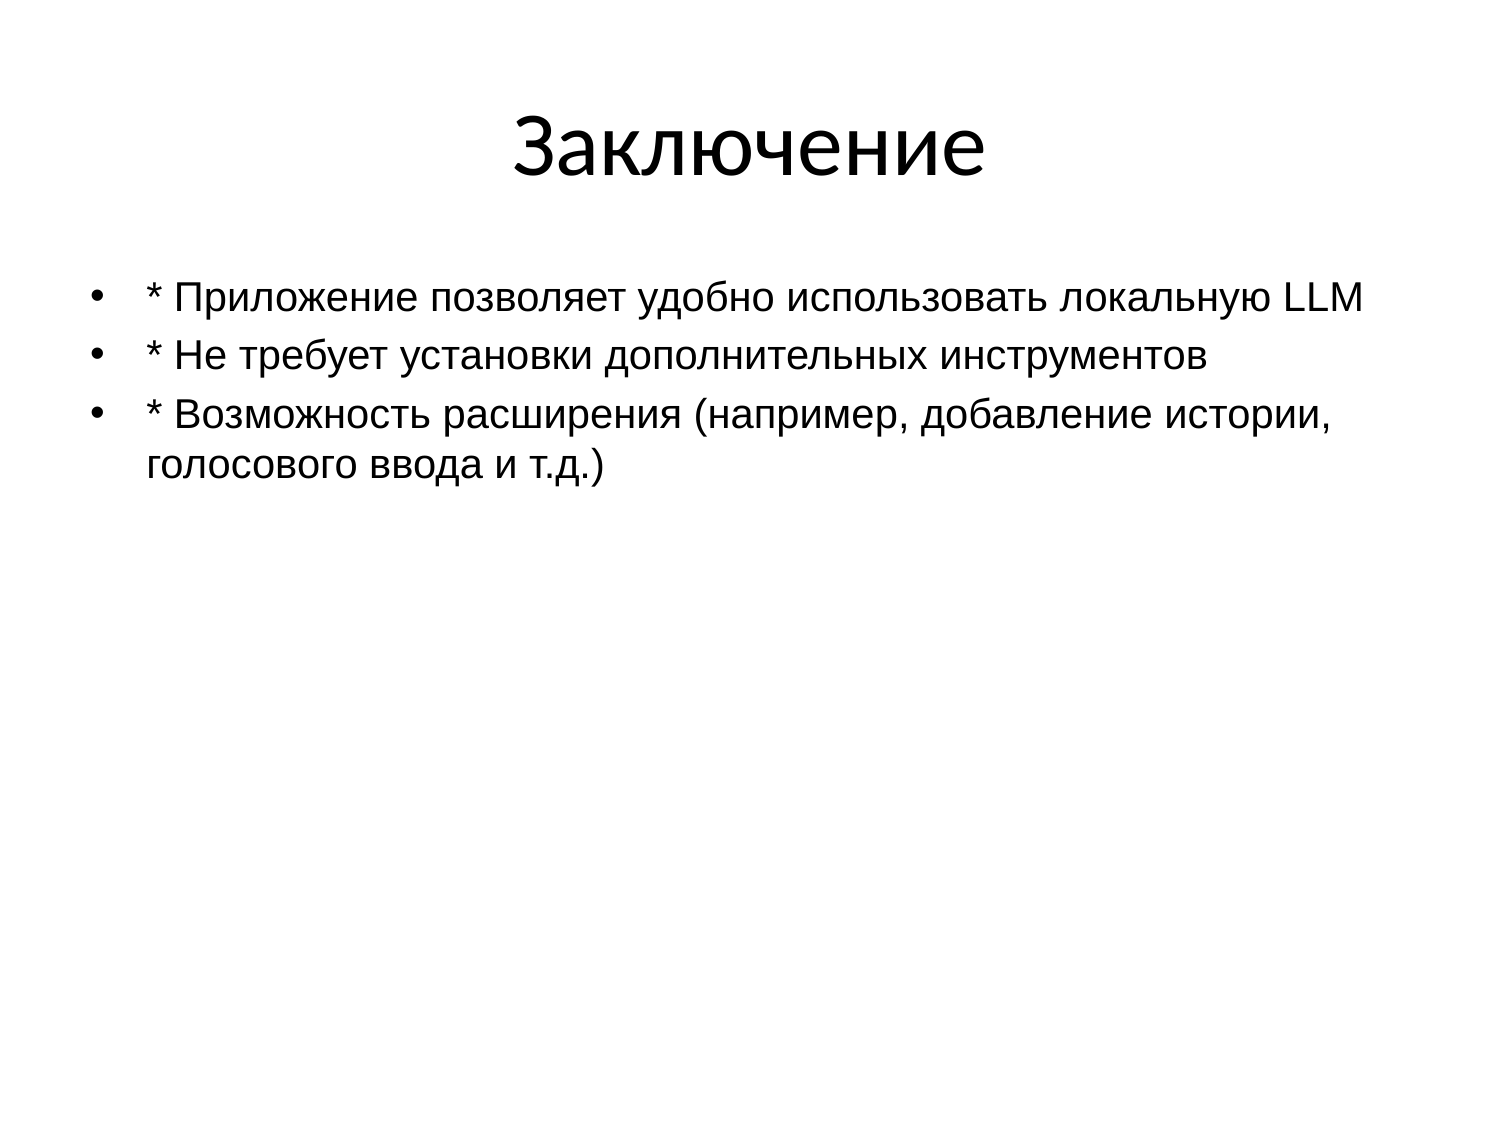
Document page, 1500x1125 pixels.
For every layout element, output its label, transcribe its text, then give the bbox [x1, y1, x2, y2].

title Заключение [75, 45, 1425, 233]
list * Приложение позволяет удобно использовать локальную LLM * Не требует установки дополнительных инструментов * Возможность расширения (например, добавление истории, голосового ввода и т.д.) [75, 262, 1425, 1005]
